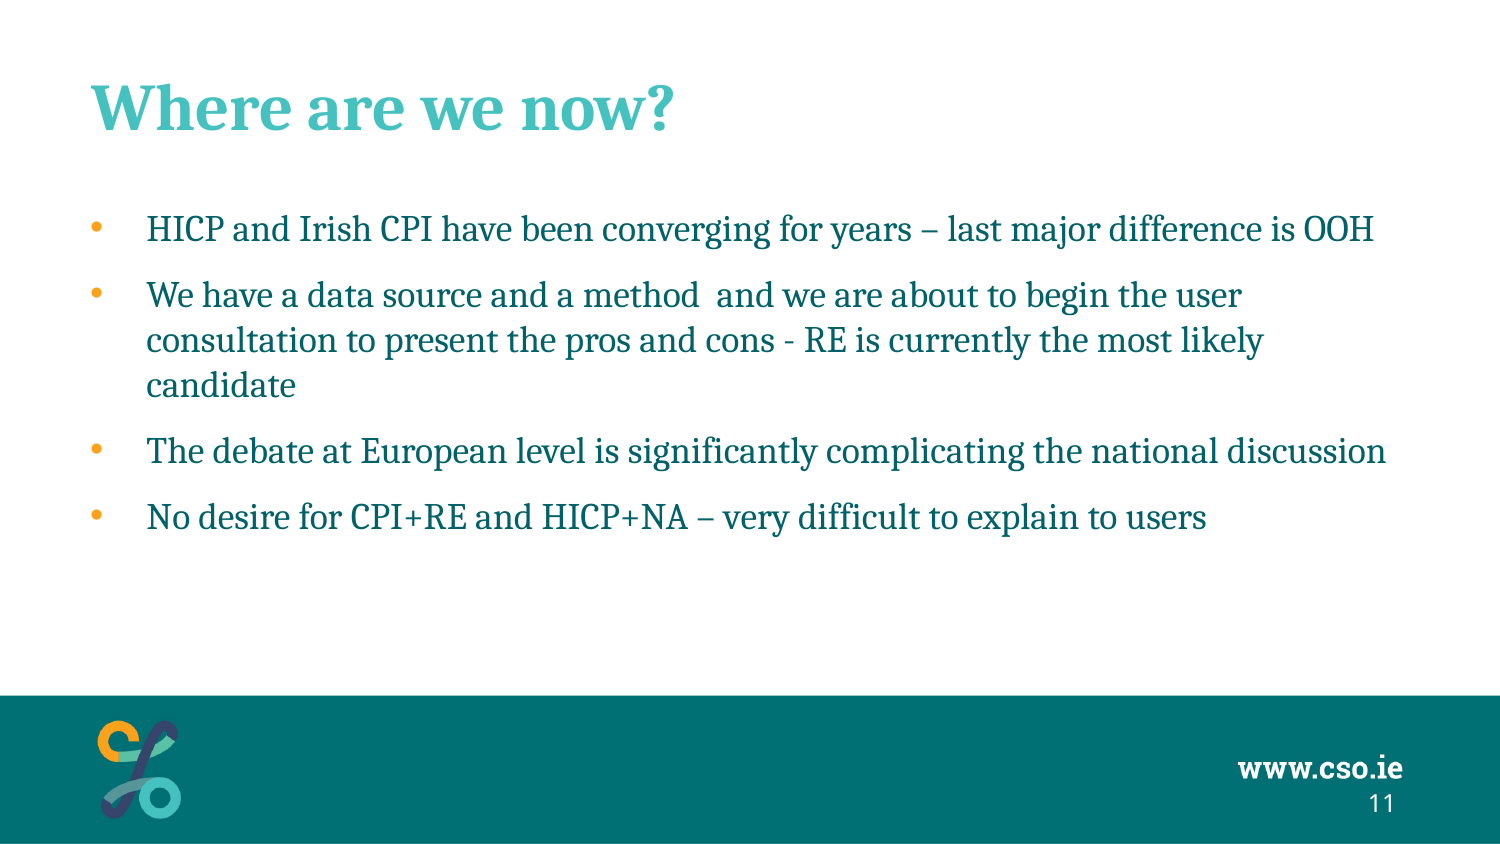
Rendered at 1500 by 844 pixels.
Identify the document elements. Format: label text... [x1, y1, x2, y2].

list HICP and Irish CPI have been converging for years – last major difference is OOH We have a data source and a method and we are about to begin the user consultation to present the pros and cons - RE is currently the most likely candidate The debate at European level is significantly complicating the national discussion No desire for CPI+RE and HICP+NA – very difficult to explain to users [75, 196, 1425, 659]
picture [0, 0, 1500, 844]
title Where are we now? [76, 33, 1425, 175]
slide_number 11 [1246, 782, 1412, 828]
